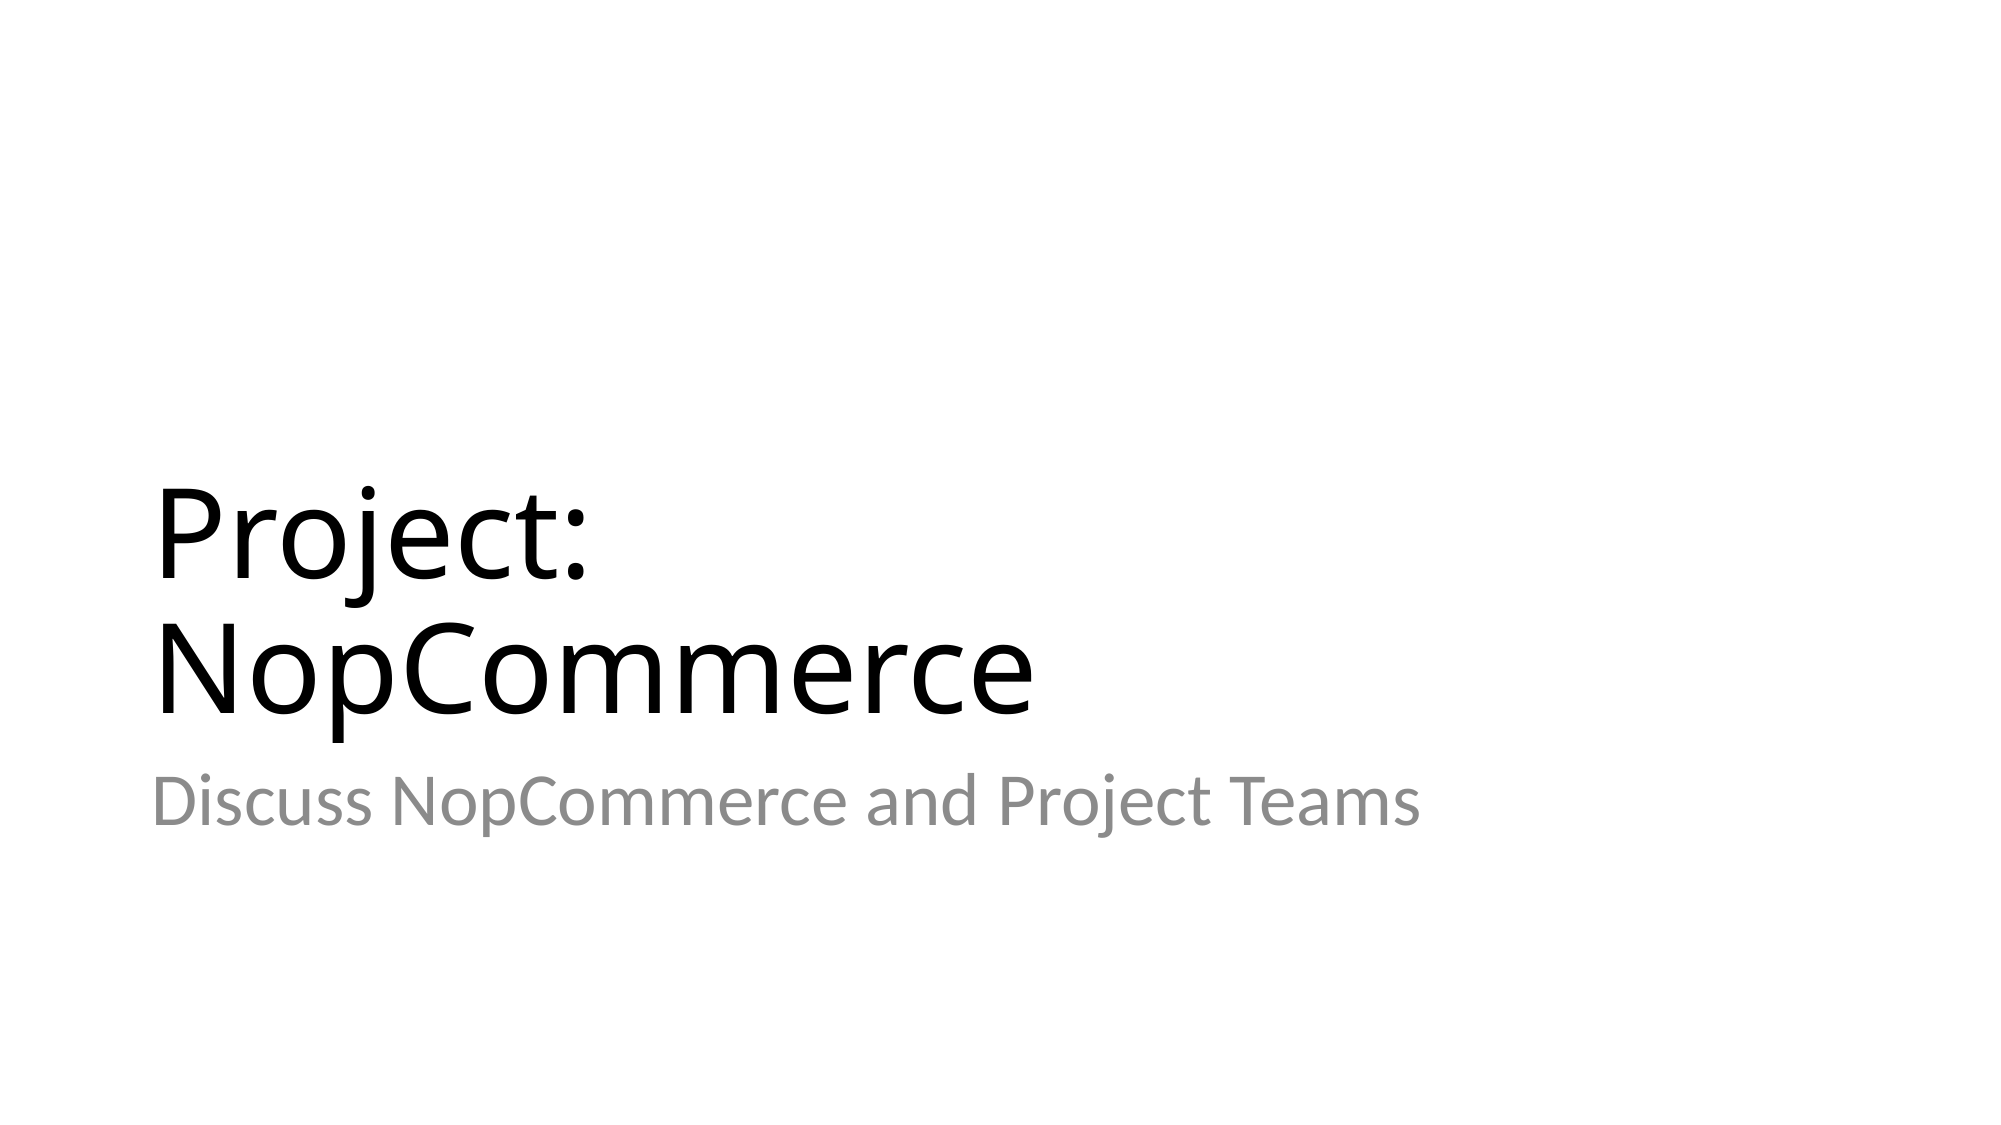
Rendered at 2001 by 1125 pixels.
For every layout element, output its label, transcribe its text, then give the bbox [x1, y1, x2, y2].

title Project: NopCommerce [136, 280, 1862, 749]
list Discuss NopCommerce and Project Teams [136, 752, 1862, 999]
